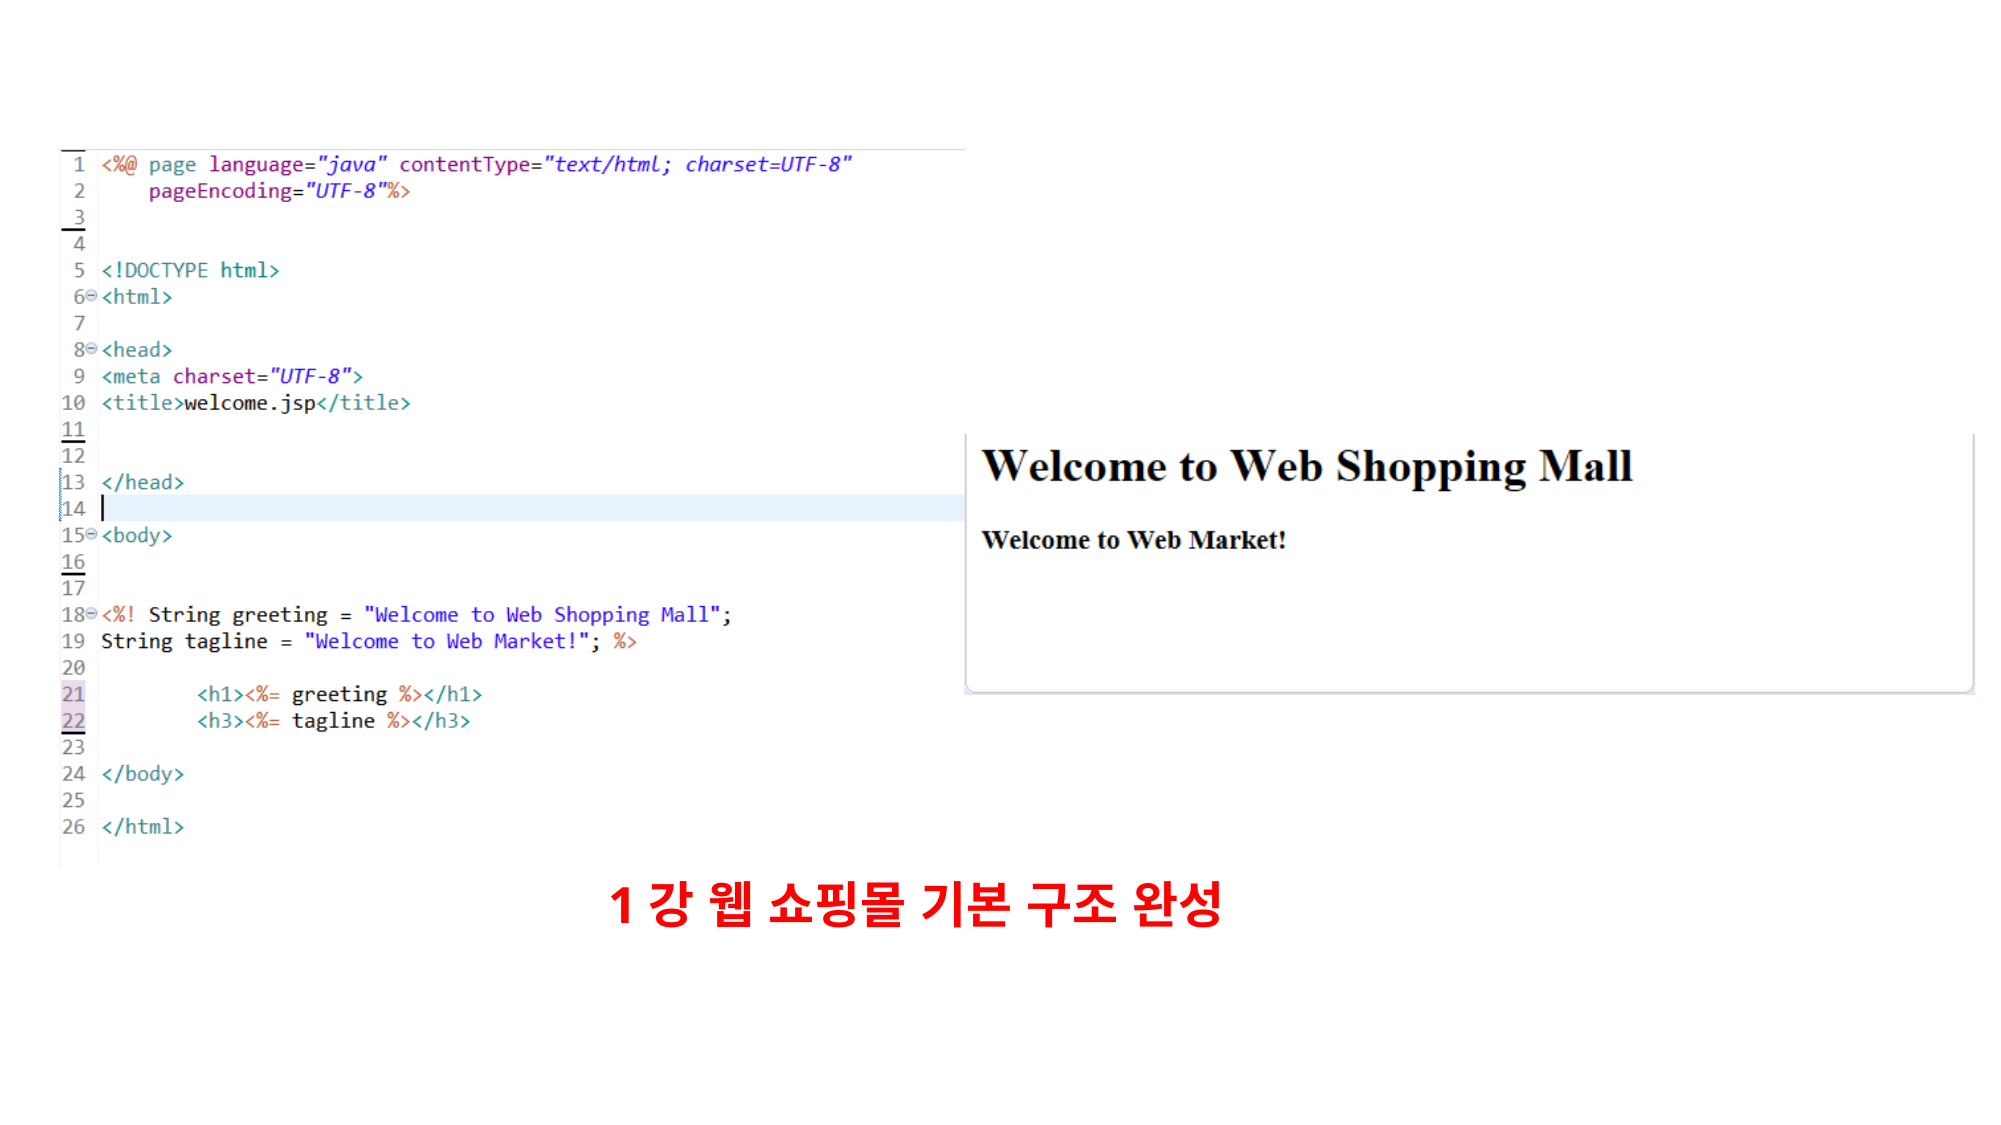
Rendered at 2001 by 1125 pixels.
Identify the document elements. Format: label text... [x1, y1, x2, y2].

text_box 1강 웹 쇼핑몰 기본 구조 완성 [413, 866, 1420, 942]
picture [59, 149, 1976, 867]
